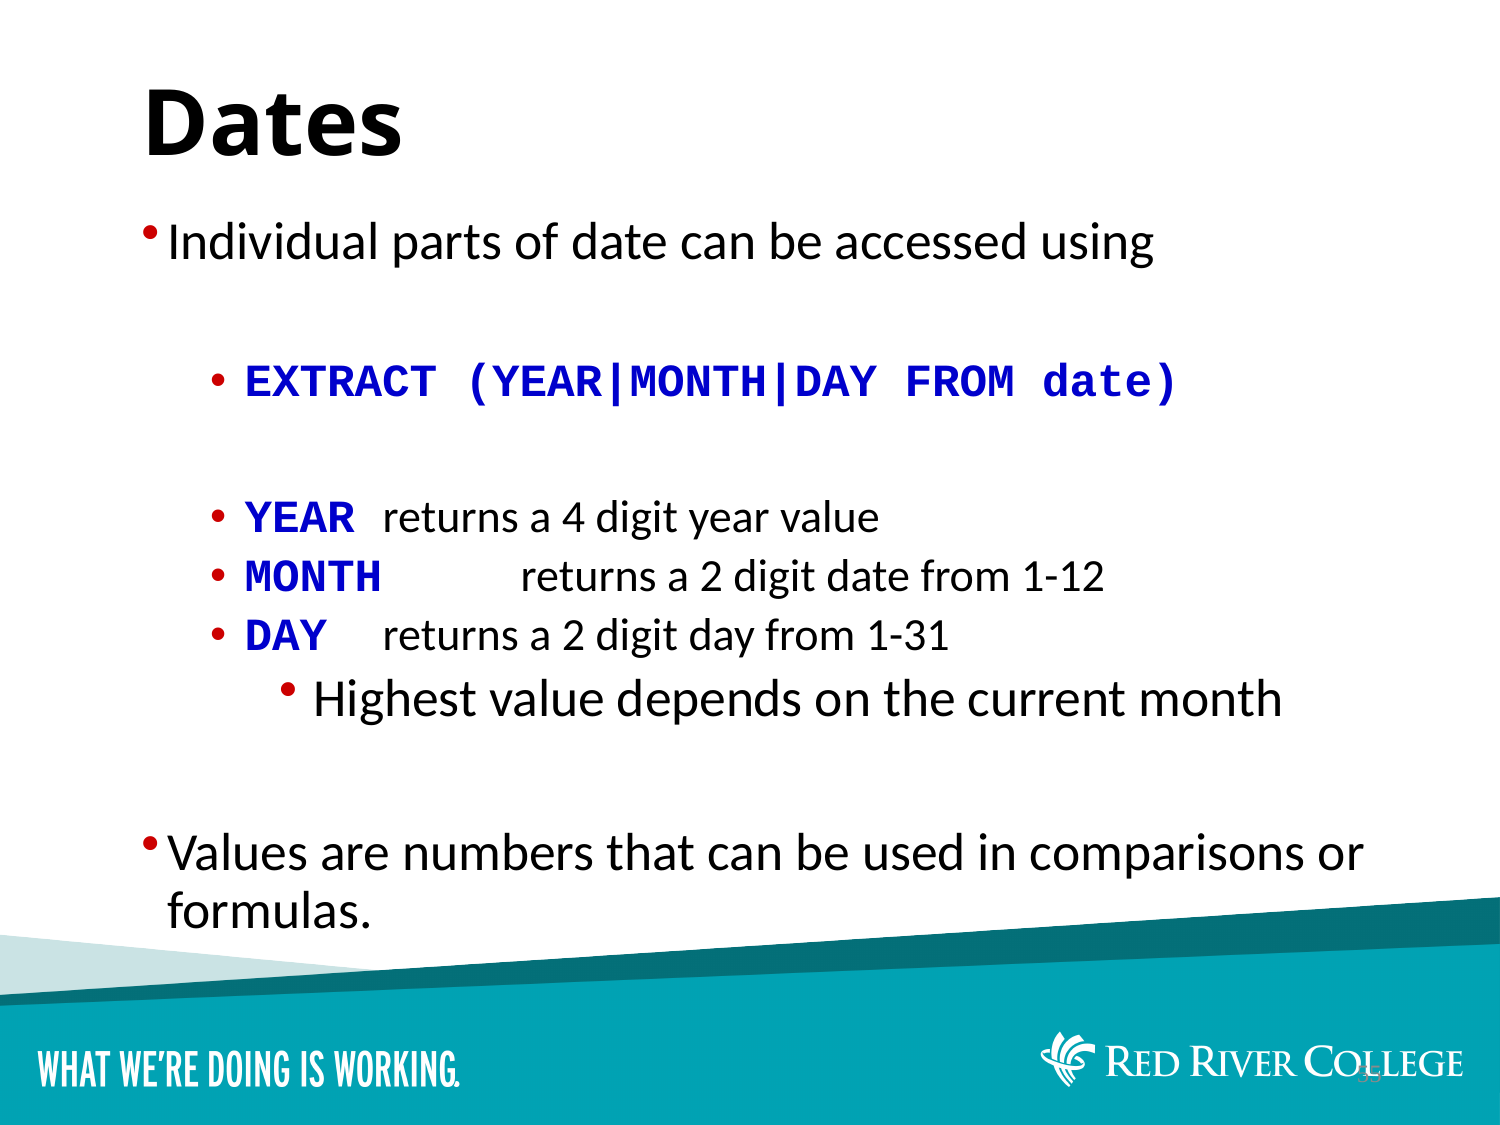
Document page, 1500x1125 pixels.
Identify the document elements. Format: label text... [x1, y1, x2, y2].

picture [0, 0, 1500, 1125]
list Individual parts of date can be accessed using EXTRACT (YEAR|MONTH|DAY FROM date) YEAR returns a 4 digit year value MONTH returns a 2 digit date from 1-12 DAY returns a 2 digit day from 1-31 Highest value depends on the current month Values are numbers that can be used in comparisons or formulas. [126, 205, 1477, 948]
title Dates [126, 32, 1477, 205]
slide_number 55 [1059, 1042, 1397, 1103]
